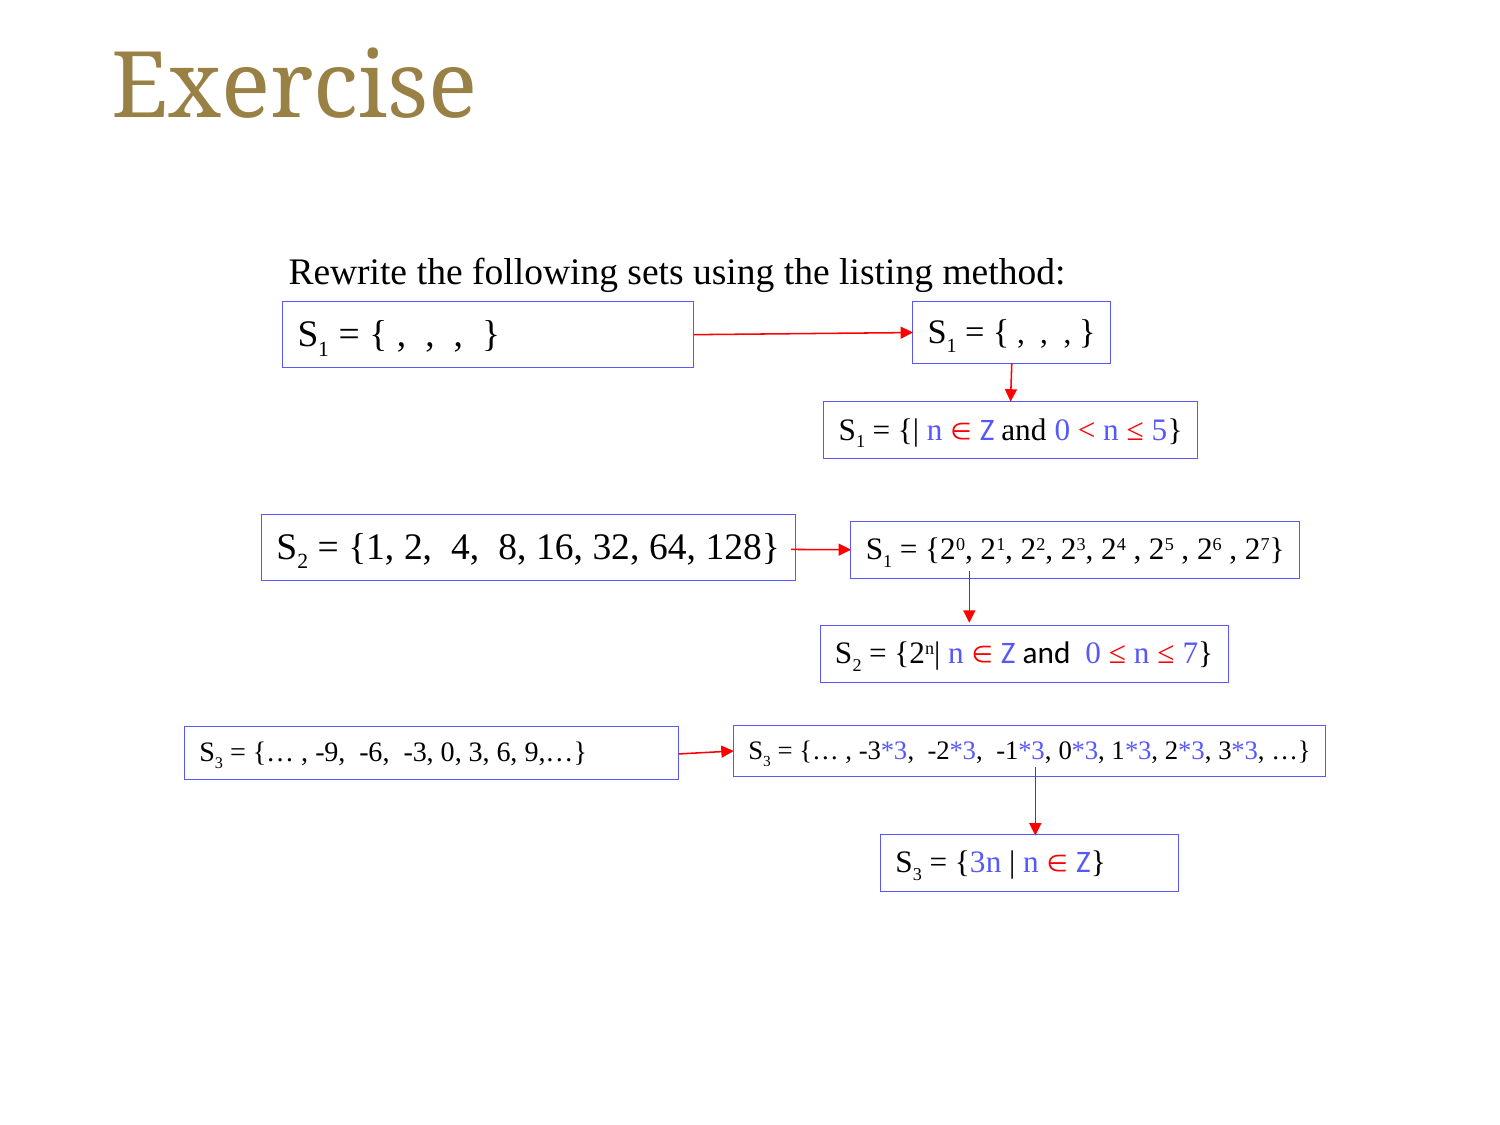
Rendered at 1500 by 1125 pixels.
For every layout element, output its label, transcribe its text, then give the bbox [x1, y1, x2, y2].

text_box S3 = {… , -3*3, -2*3, -1*3, 0*3, 1*3, 2*3, 3*3, …} [733, 725, 1326, 777]
text_box S1 = {20, 21, 22, 23, 24 , 25 , 26 , 27} [850, 521, 1300, 579]
text_box S3 = {3n | n  Z} [880, 834, 1179, 892]
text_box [693, 335, 804, 342]
text_box S3 = {… , -9, -6, -3, 0, 3, 6, 9,…} [184, 726, 679, 780]
text_box S2 = {2n| n  Z and 0 ≤ n ≤ 7} [820, 625, 1229, 683]
text_box S2 = {1, 2, 4, 8, 16, 32, 64, 128} [261, 514, 796, 581]
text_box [678, 748, 730, 755]
text_box Rewrite the following sets using the listing method: [273, 239, 1082, 300]
title Exercise [96, 18, 1388, 141]
